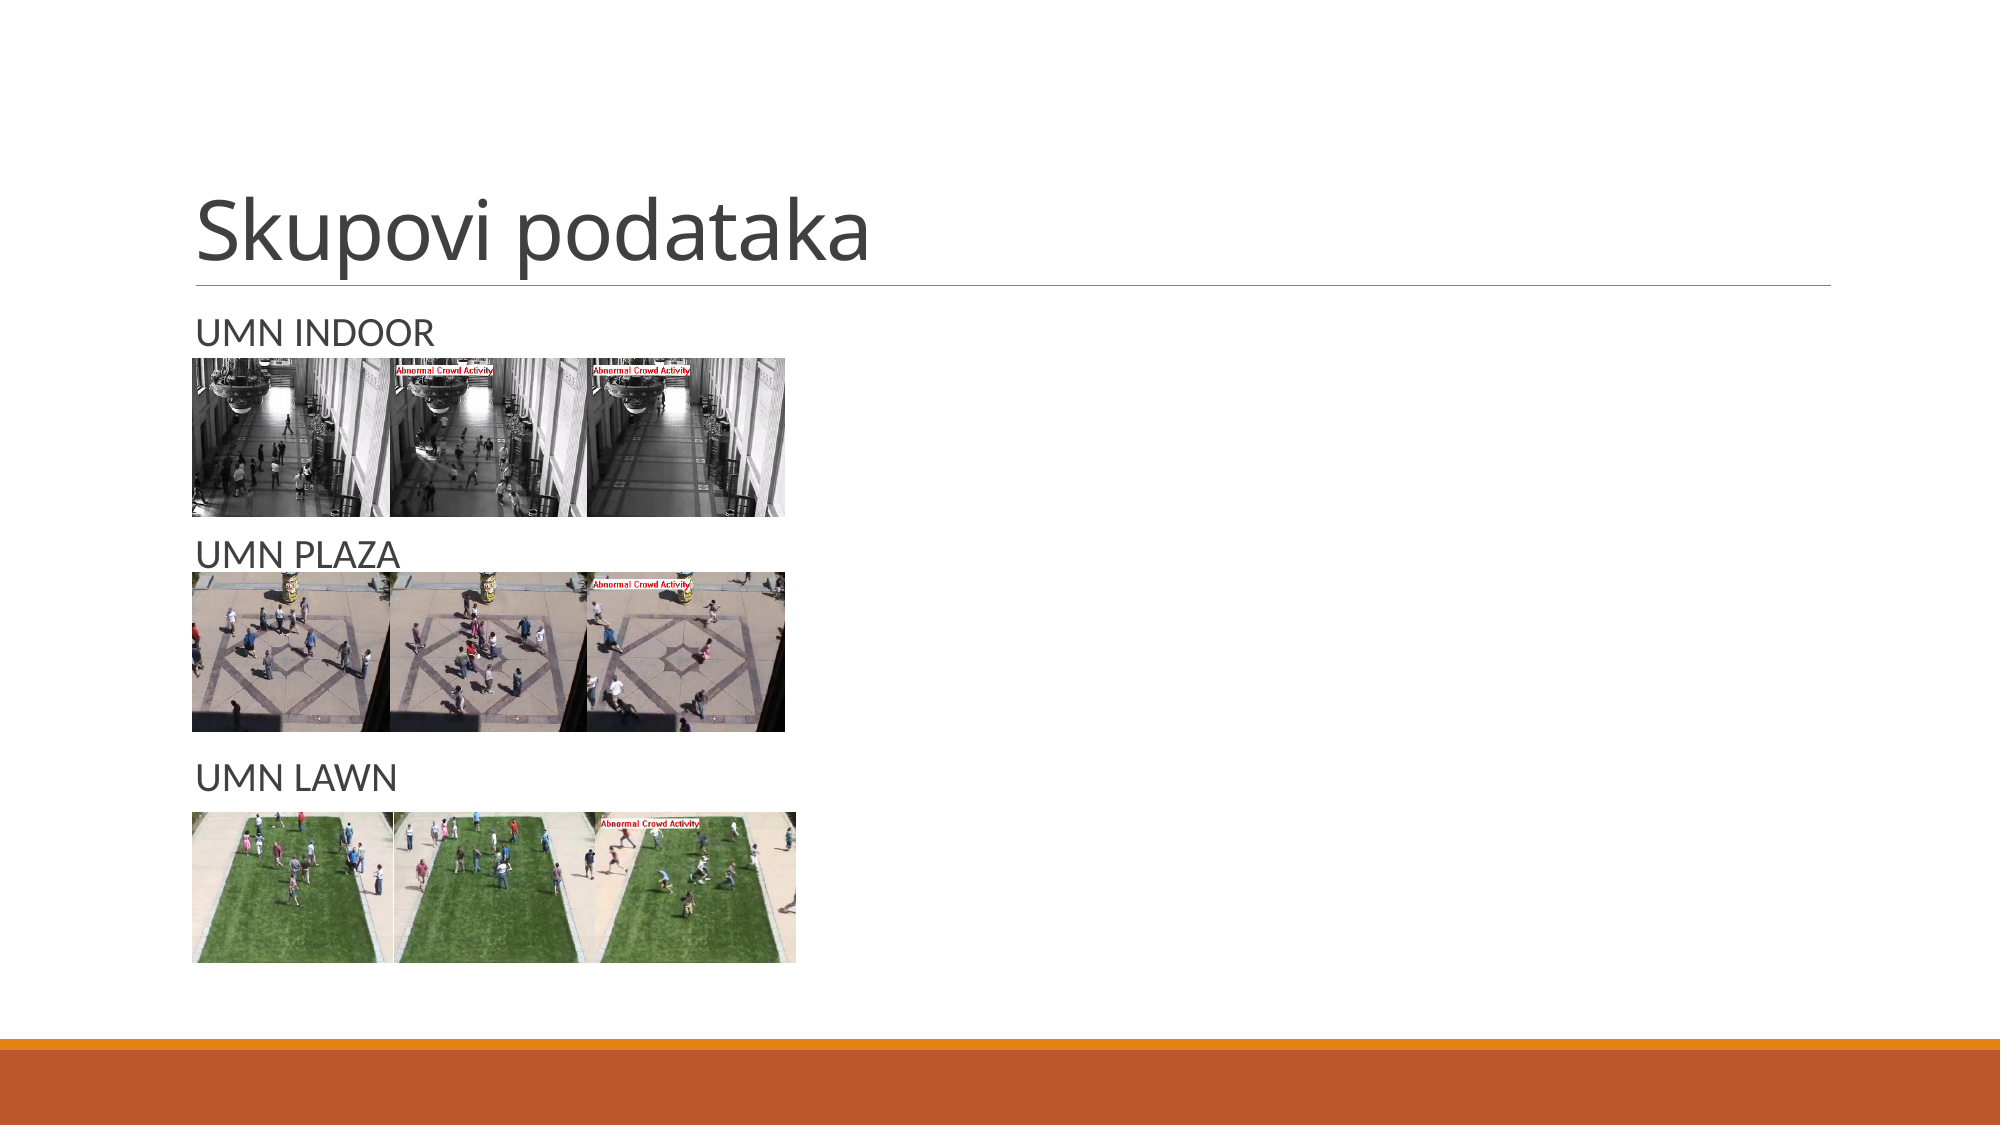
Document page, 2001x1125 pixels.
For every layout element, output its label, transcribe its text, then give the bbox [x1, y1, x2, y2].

picture [192, 811, 797, 964]
picture [192, 358, 785, 518]
list UMN INDOOR UMN PLAZA UMN LAWN [180, 302, 1830, 963]
title Skupovi podataka [180, 47, 1830, 285]
picture [192, 572, 785, 732]
